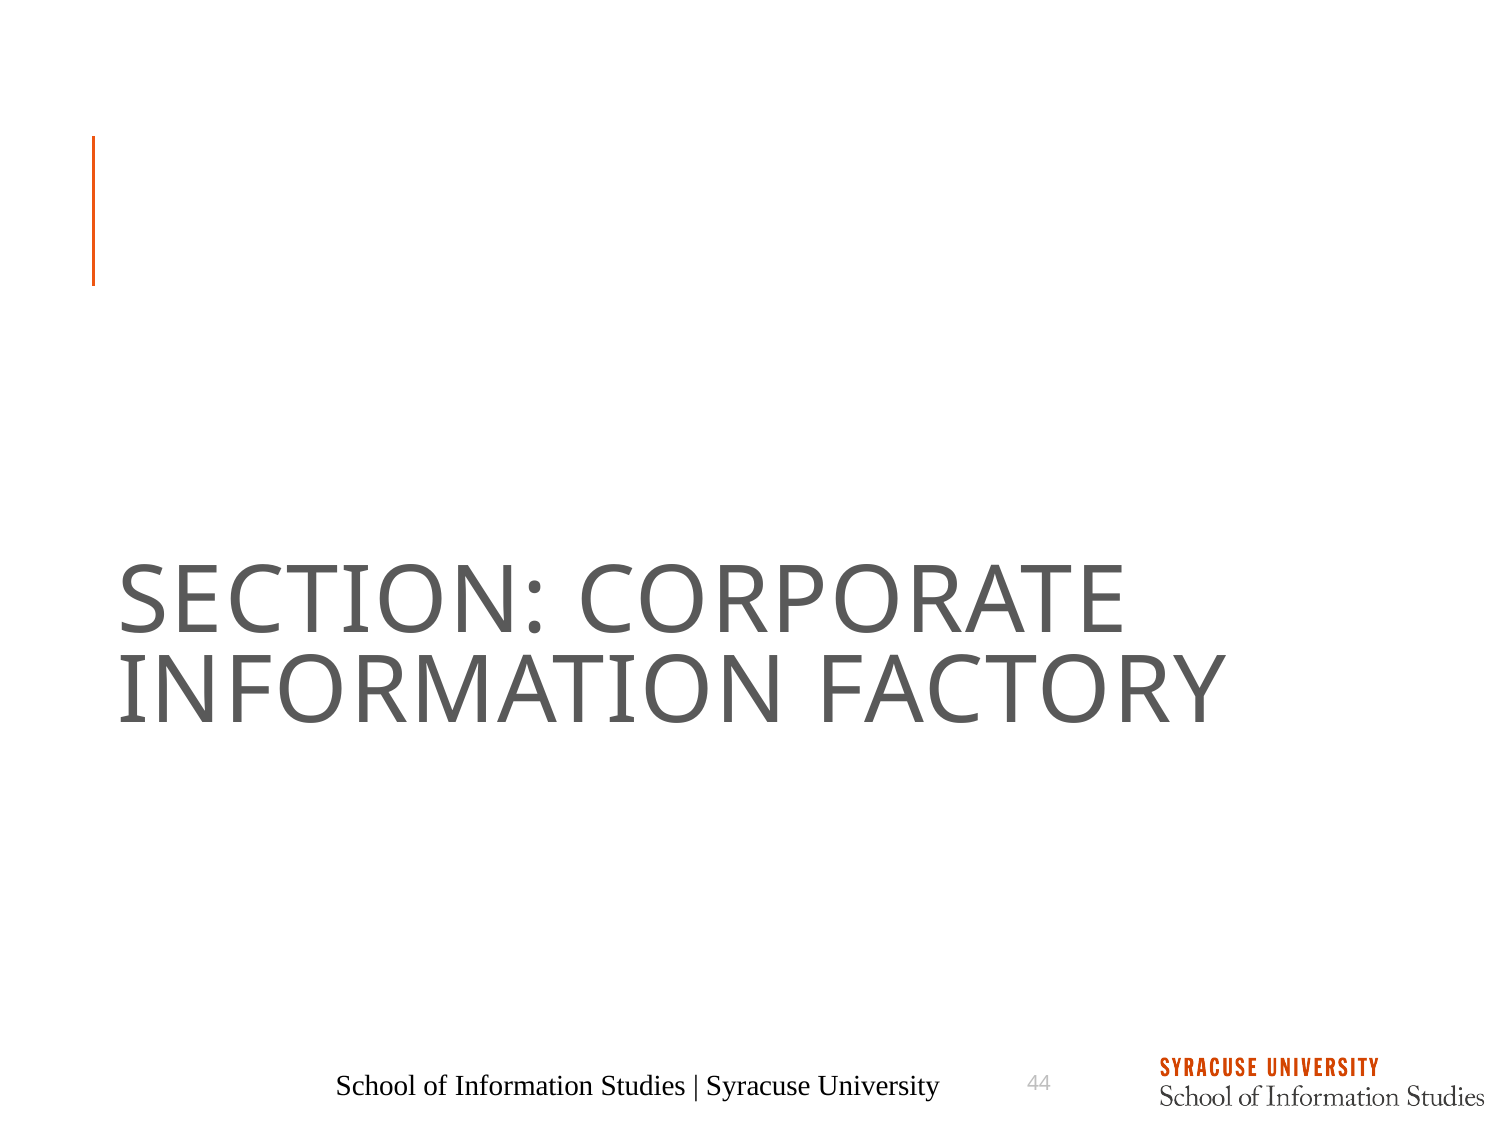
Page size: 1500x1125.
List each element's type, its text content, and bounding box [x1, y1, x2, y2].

picture [1141, 1038, 1500, 1125]
slide_number 44 [1012, 1061, 1149, 1107]
footer School of Information Studies | Syracuse University [283, 1061, 993, 1106]
title Section: Corporate Information Factory [102, 280, 1397, 749]
